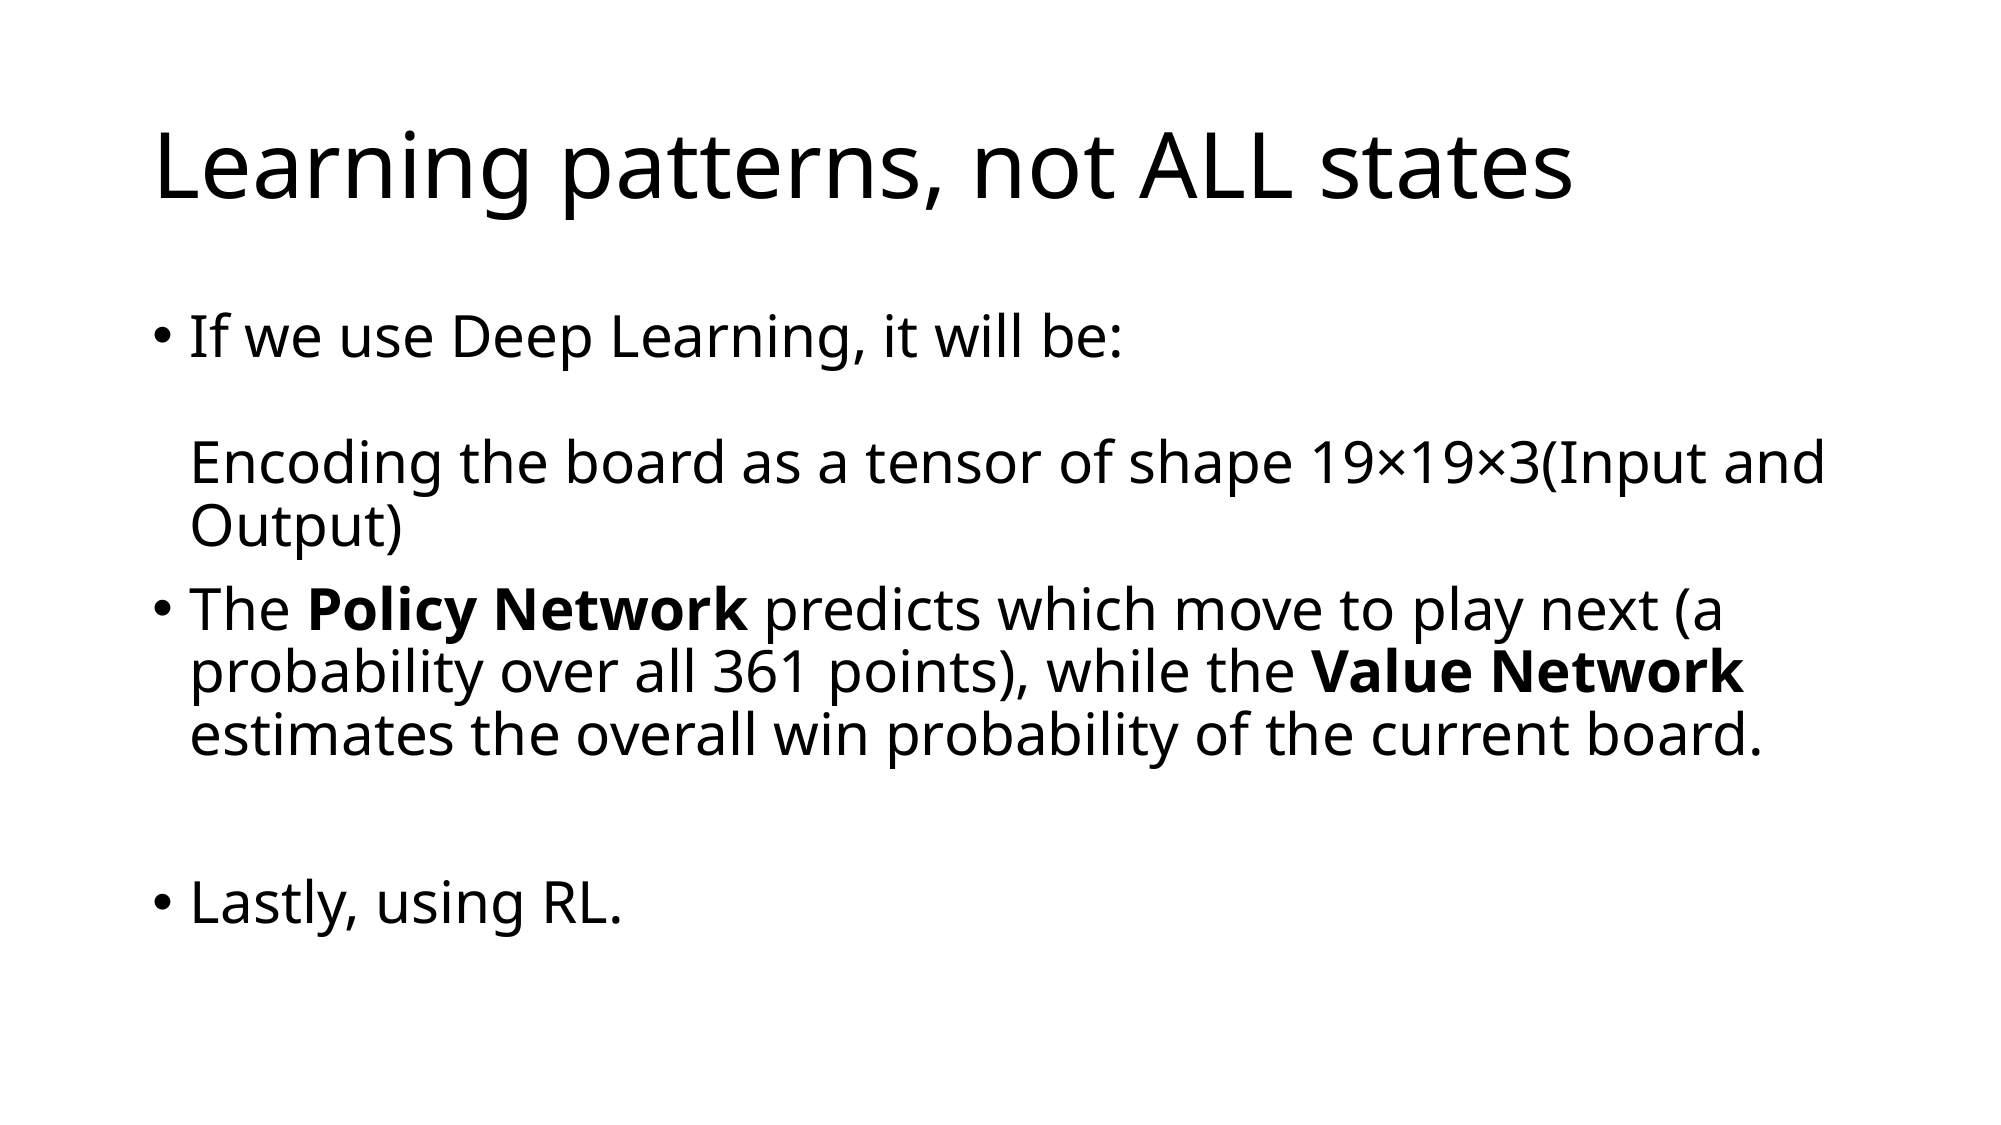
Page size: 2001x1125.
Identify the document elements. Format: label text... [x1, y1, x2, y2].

list If we use Deep Learning, it will be: Encoding the board as a tensor of shape 19×19×3(Input and Output) The Policy Network predicts which move to play next (a probability over all 361 points), while the Value Network estimates the overall win probability of the current board. Lastly, using RL. [137, 299, 1863, 1014]
title Learning patterns, not ALL states [137, 59, 1863, 278]
